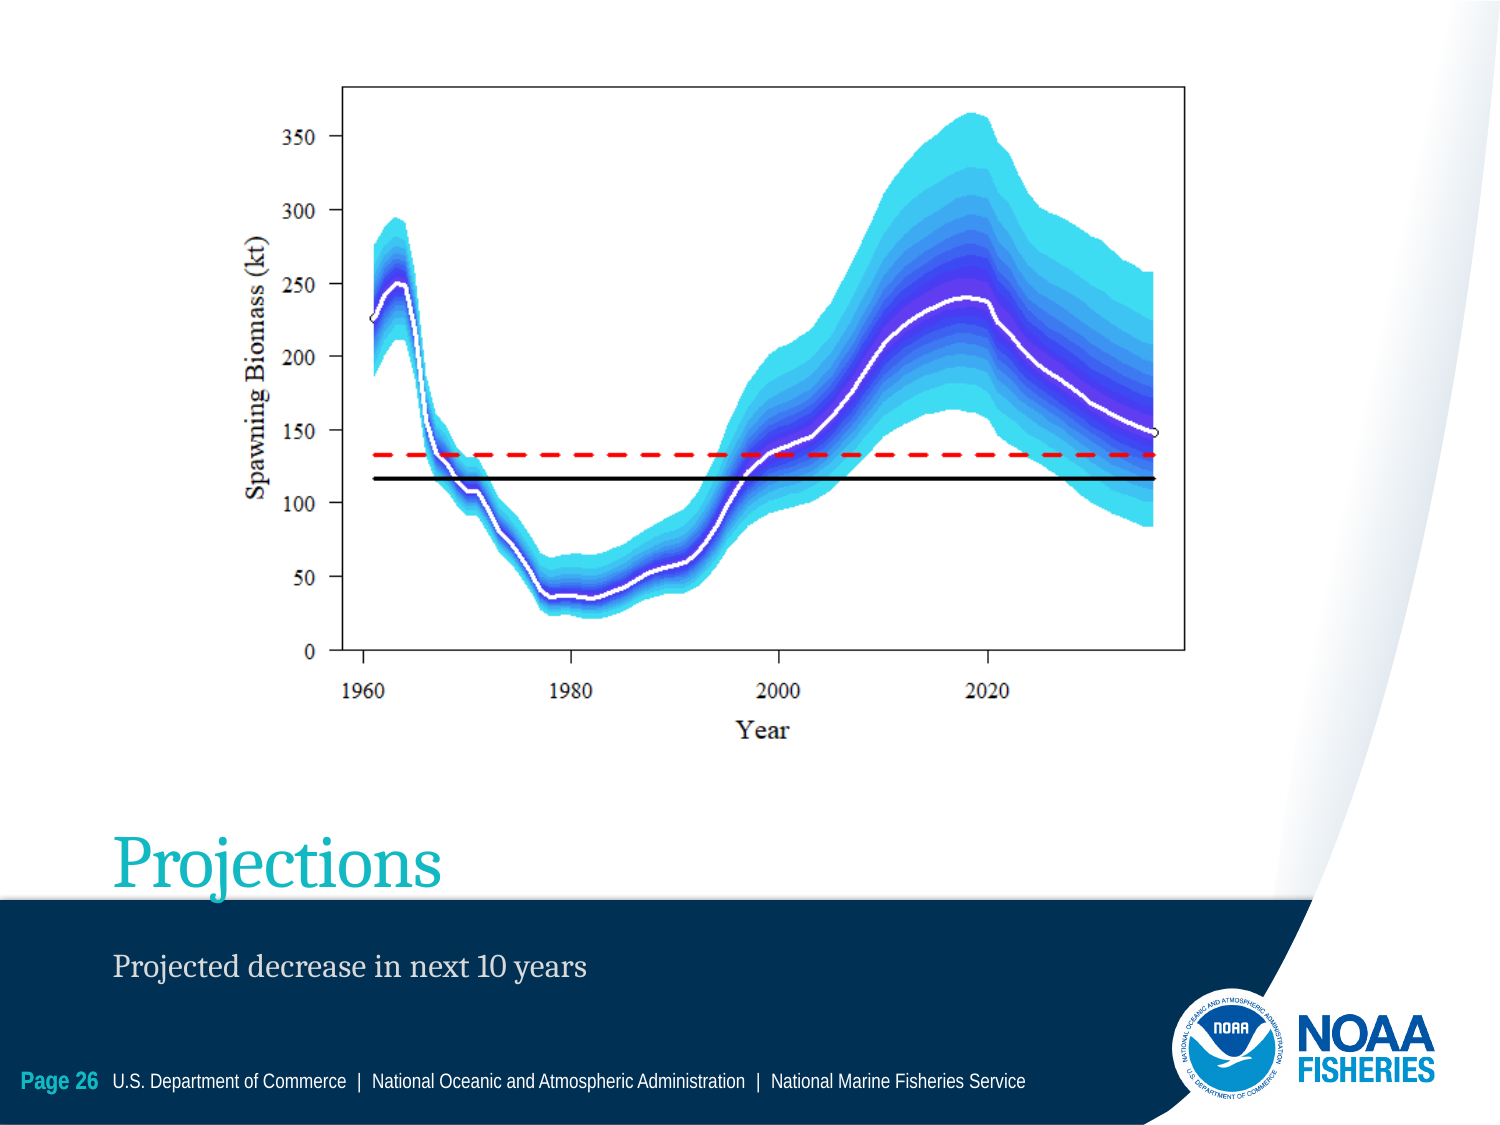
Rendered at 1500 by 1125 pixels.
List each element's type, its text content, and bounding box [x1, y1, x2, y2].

picture [1172, 988, 1435, 1108]
picture [1424, 1061, 1435, 1070]
title Projections [112, 804, 1259, 904]
list Projected decrease in next 10 years [112, 950, 1159, 1049]
picture [235, 60, 1212, 758]
